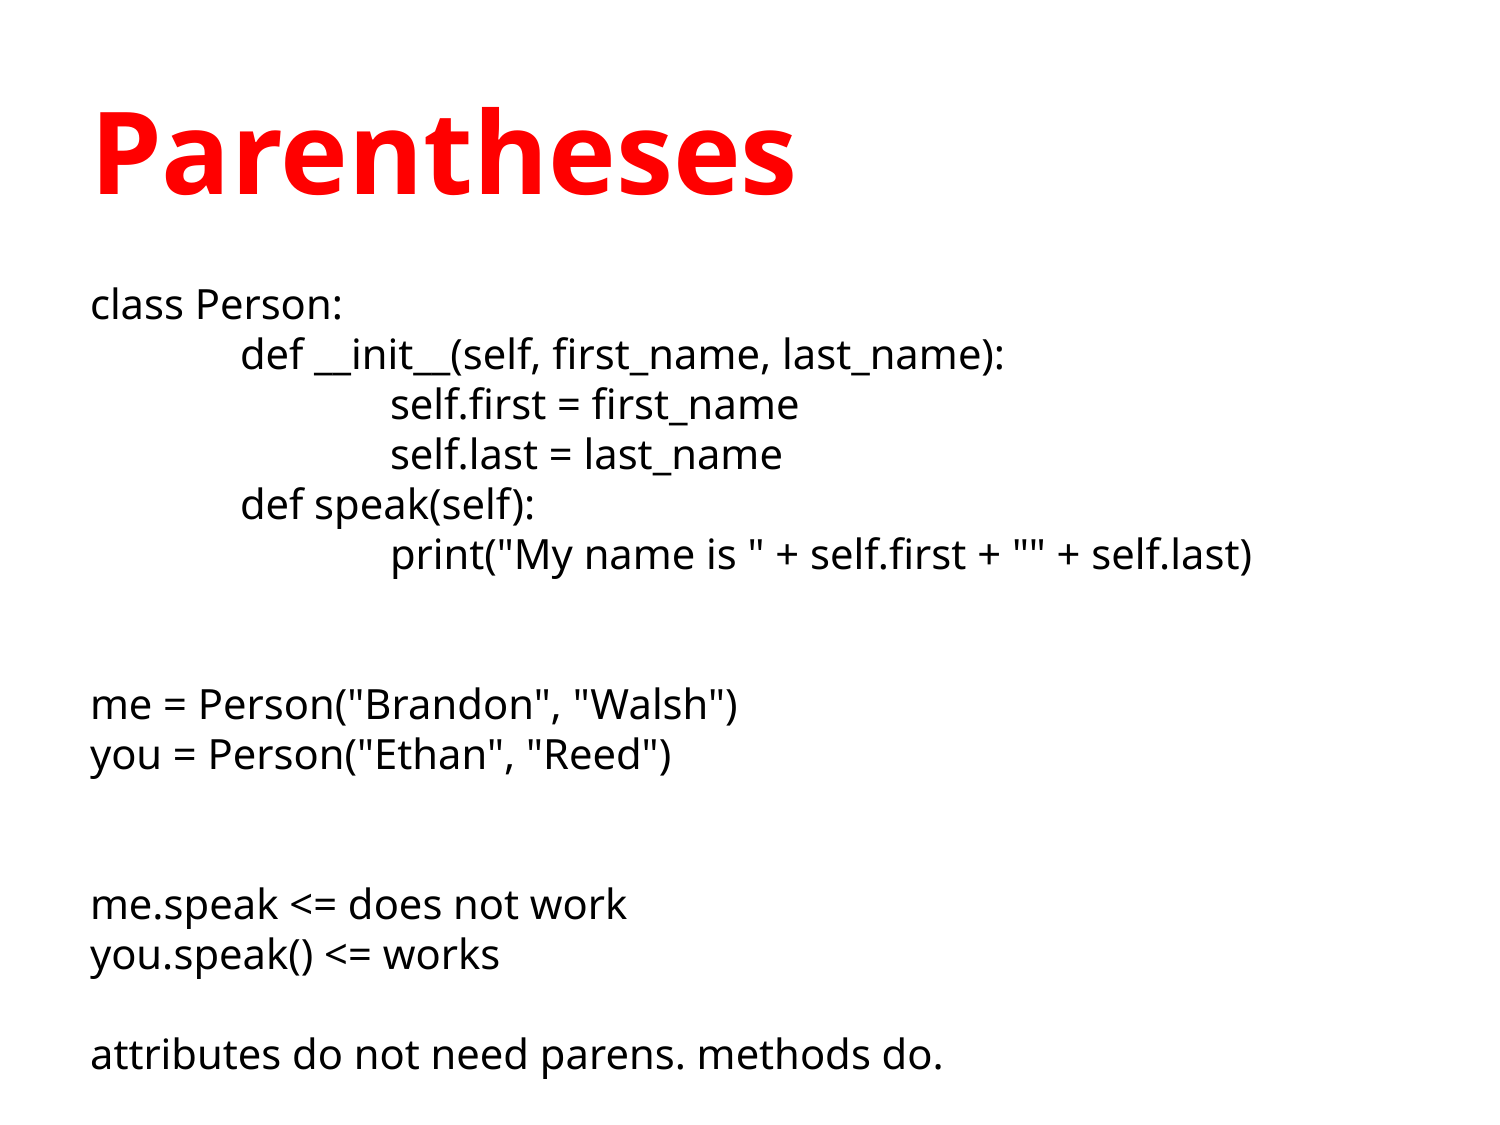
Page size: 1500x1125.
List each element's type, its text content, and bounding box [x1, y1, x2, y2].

list class Person: def __init__(self, first_name, last_name): self.first = first_name self.last = last_name def speak(self): print("My name is " + self.first + "" + self.last) me = Person("Brandon", "Walsh") you = Person("Ethan", "Reed") me.speak <= does not work you.speak() <= works attributes do not need parens. methods do. [75, 262, 1425, 1078]
title Parentheses [75, 45, 1425, 233]
